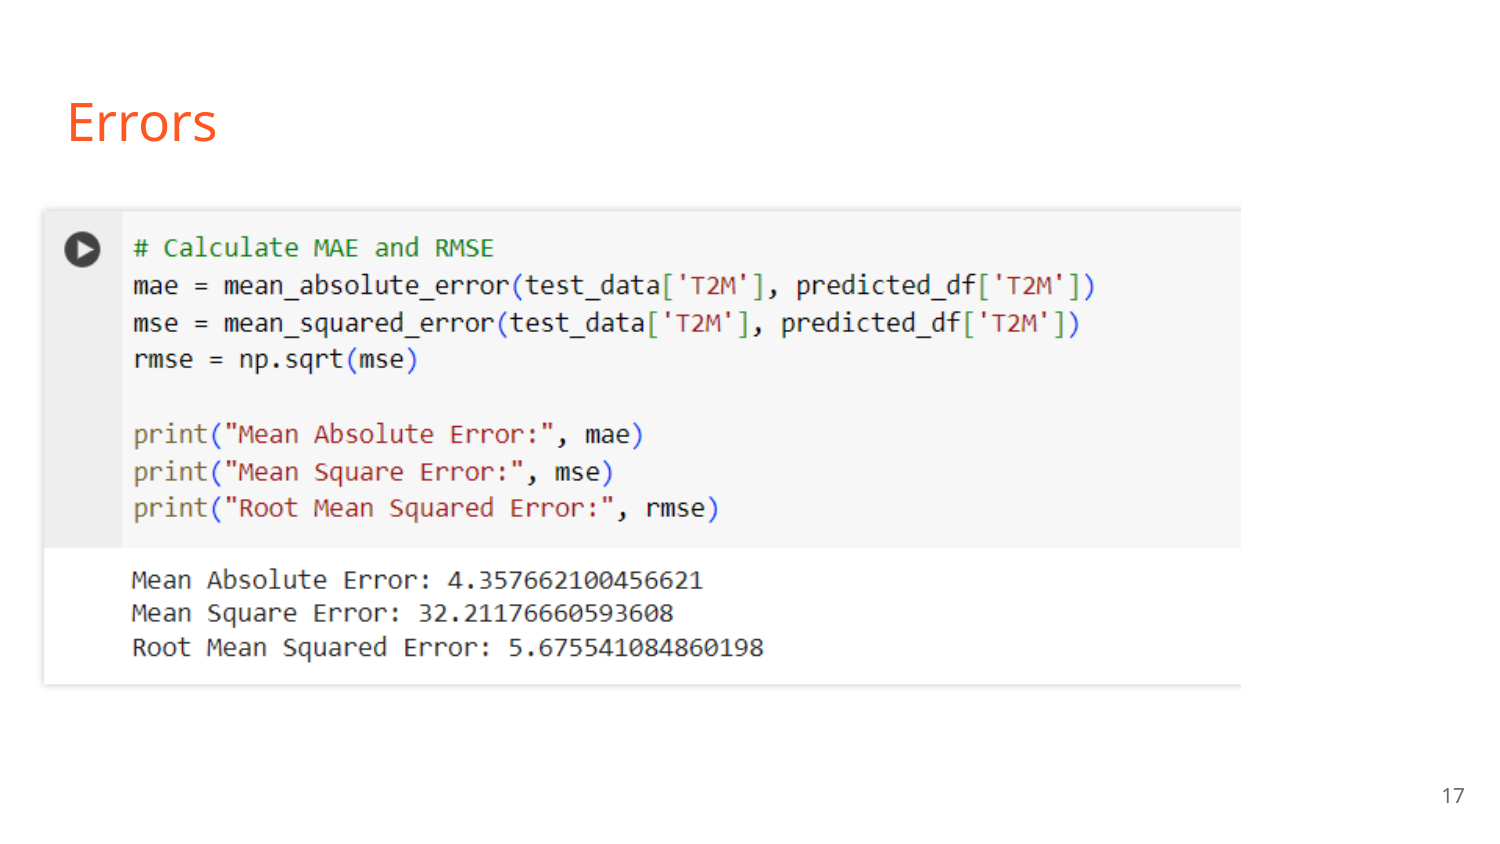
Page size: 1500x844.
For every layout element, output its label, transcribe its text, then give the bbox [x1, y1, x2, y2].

title Errors [51, 72, 1449, 167]
slide_number 17 [1389, 764, 1480, 830]
picture [24, 191, 1241, 694]
